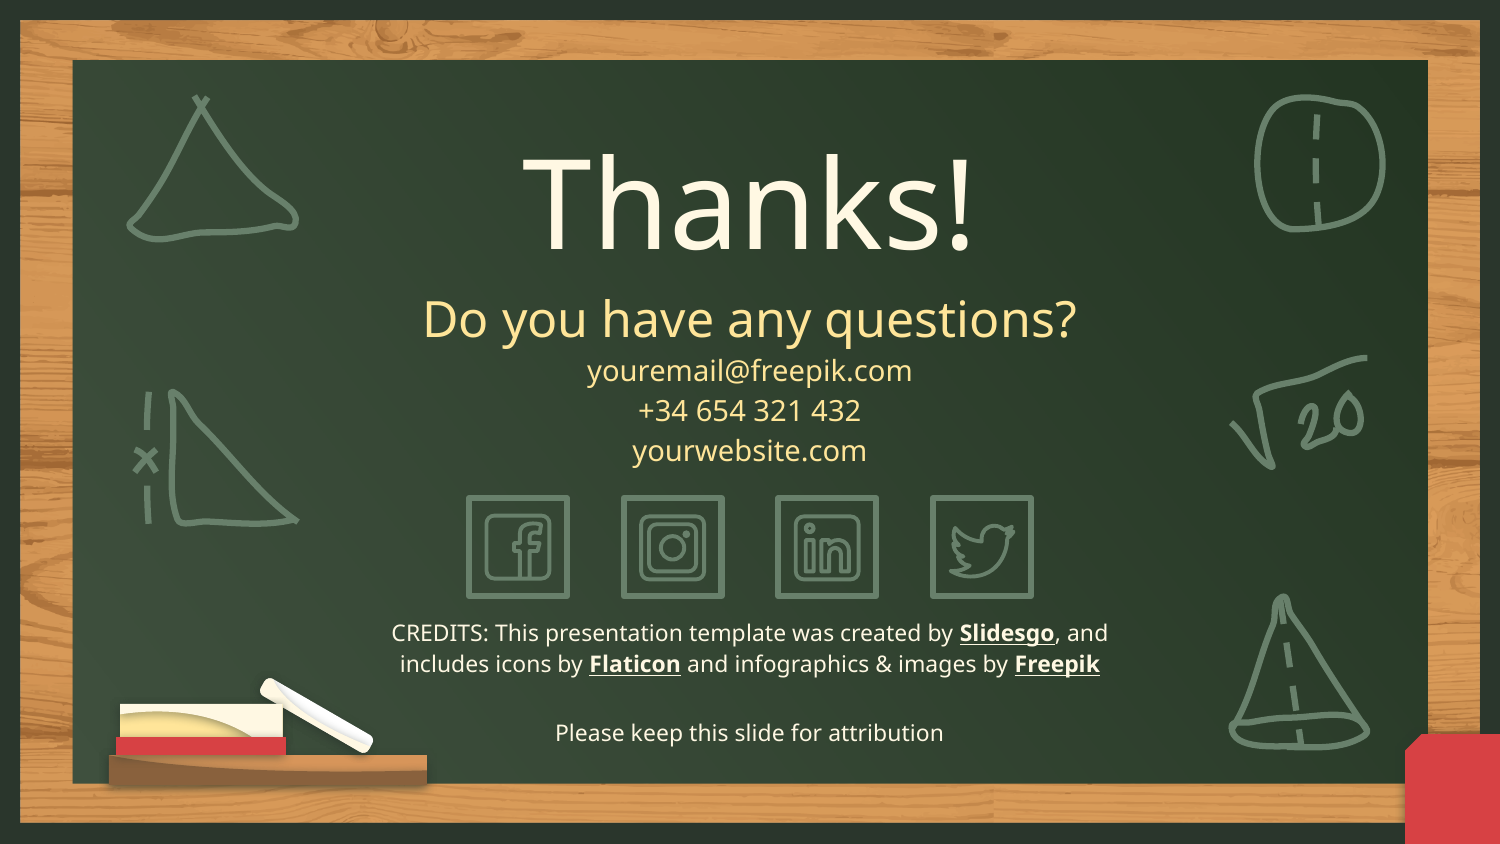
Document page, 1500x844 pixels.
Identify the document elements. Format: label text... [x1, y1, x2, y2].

text_box [932, 498, 1031, 596]
text_box Please keep this slide for attribution [432, 703, 1153, 756]
text_box [469, 498, 567, 596]
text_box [134, 391, 299, 525]
picture [20, 20, 1480, 823]
text_box [129, 95, 296, 240]
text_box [1230, 357, 1368, 468]
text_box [638, 514, 707, 582]
subtitle Do you have any questions? youremail@freepik.com +34 654 321 432 yourwebsite.com [397, 278, 1103, 468]
text_box [778, 498, 877, 596]
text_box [108, 675, 428, 786]
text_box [1230, 595, 1368, 748]
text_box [793, 514, 861, 582]
title Thanks! [398, 109, 1102, 243]
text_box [1256, 96, 1383, 230]
text_box [948, 523, 1016, 579]
text_box [623, 498, 722, 596]
text_box [484, 513, 552, 581]
text_box [1405, 734, 1500, 844]
